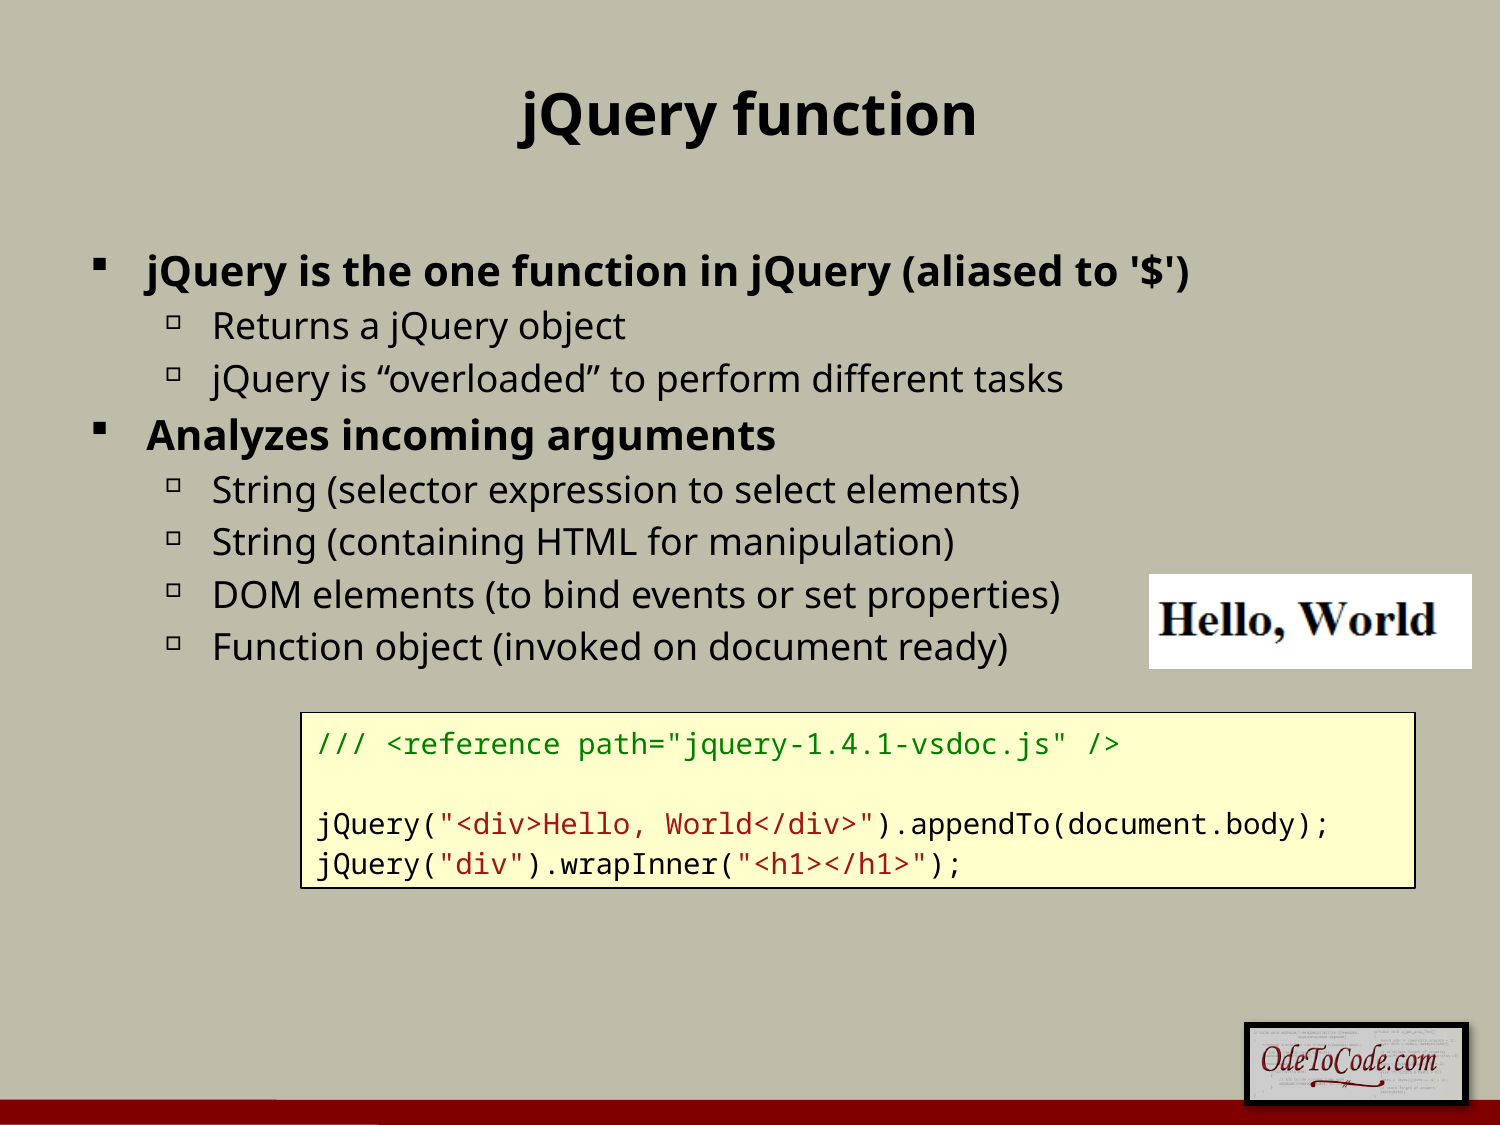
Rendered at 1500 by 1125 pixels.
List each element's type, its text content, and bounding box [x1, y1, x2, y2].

title jQuery function [74, 49, 1426, 176]
list jQuery is the one function in jQuery (aliased to '$') Returns a jQuery object jQuery is “overloaded” to perform different tasks Analyzes incoming arguments String (selector expression to select elements) String (containing HTML for manipulation) DOM elements (to bind events or set properties) Function object (invoked on document ready) [74, 237, 1426, 976]
text_box /// <reference path="jquery-1.4.1-vsdoc.js" /> jQuery("<div>Hello, World</div>").appendTo(document.body); jQuery("div").wrapInner("<h1></h1>"); [300, 712, 1416, 888]
picture [1250, 1028, 1462, 1100]
picture [1149, 574, 1472, 669]
